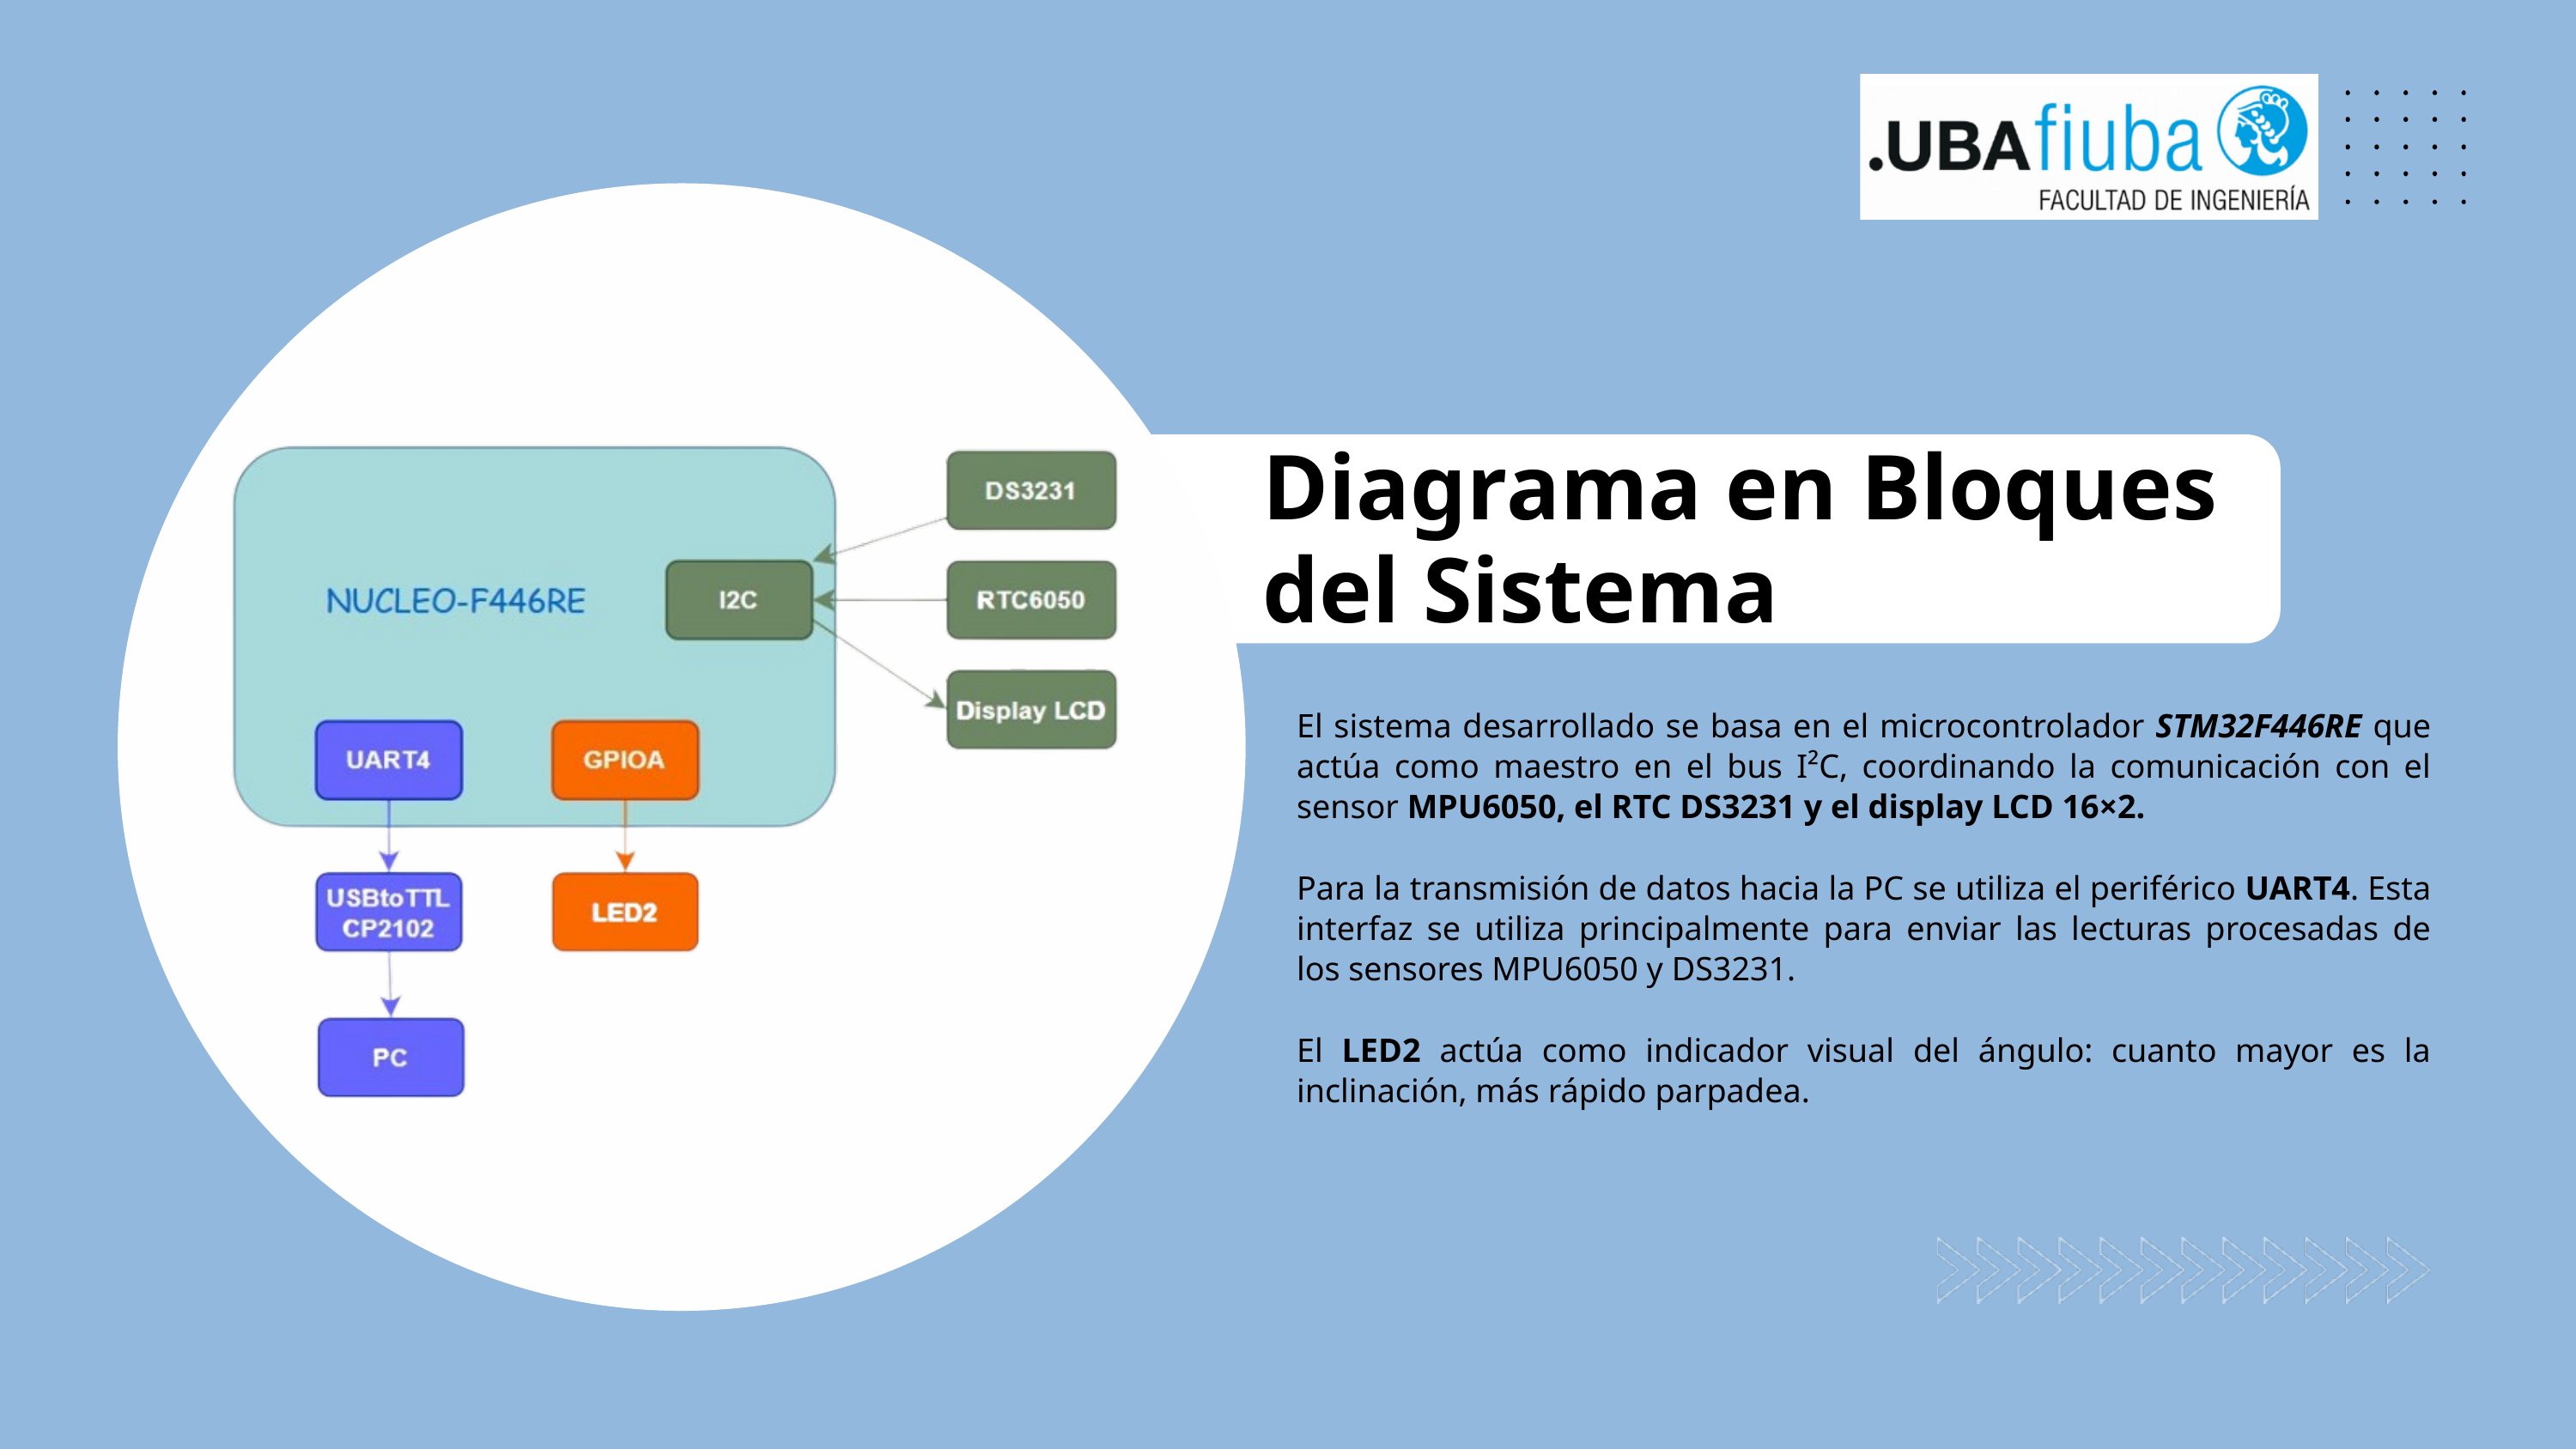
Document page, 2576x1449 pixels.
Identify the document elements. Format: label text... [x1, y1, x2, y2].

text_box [117, 183, 1246, 1312]
text_box El sistema desarrollado se basa en el microcontrolador STM32F446RE que actúa como maestro en el bus I²C, coordinando la comunicación con el sensor MPU6050, el RTC DS3231 y el display LCD 16×2. Para la transmisión de datos hacia la PC se utiliza el periférico UART4. Esta interfaz se utiliza principalmente para enviar las lecturas procesadas de los sensores MPU6050 y DS3231. El LED2 actúa como indicador visual del ángulo: cuanto mayor es la inclinación, más rápido parpadea. [1297, 703, 2432, 1159]
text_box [1249, 433, 2281, 644]
text_box [1937, 1237, 2432, 1304]
text_box [2345, 90, 2466, 204]
text_box [1860, 74, 2318, 220]
